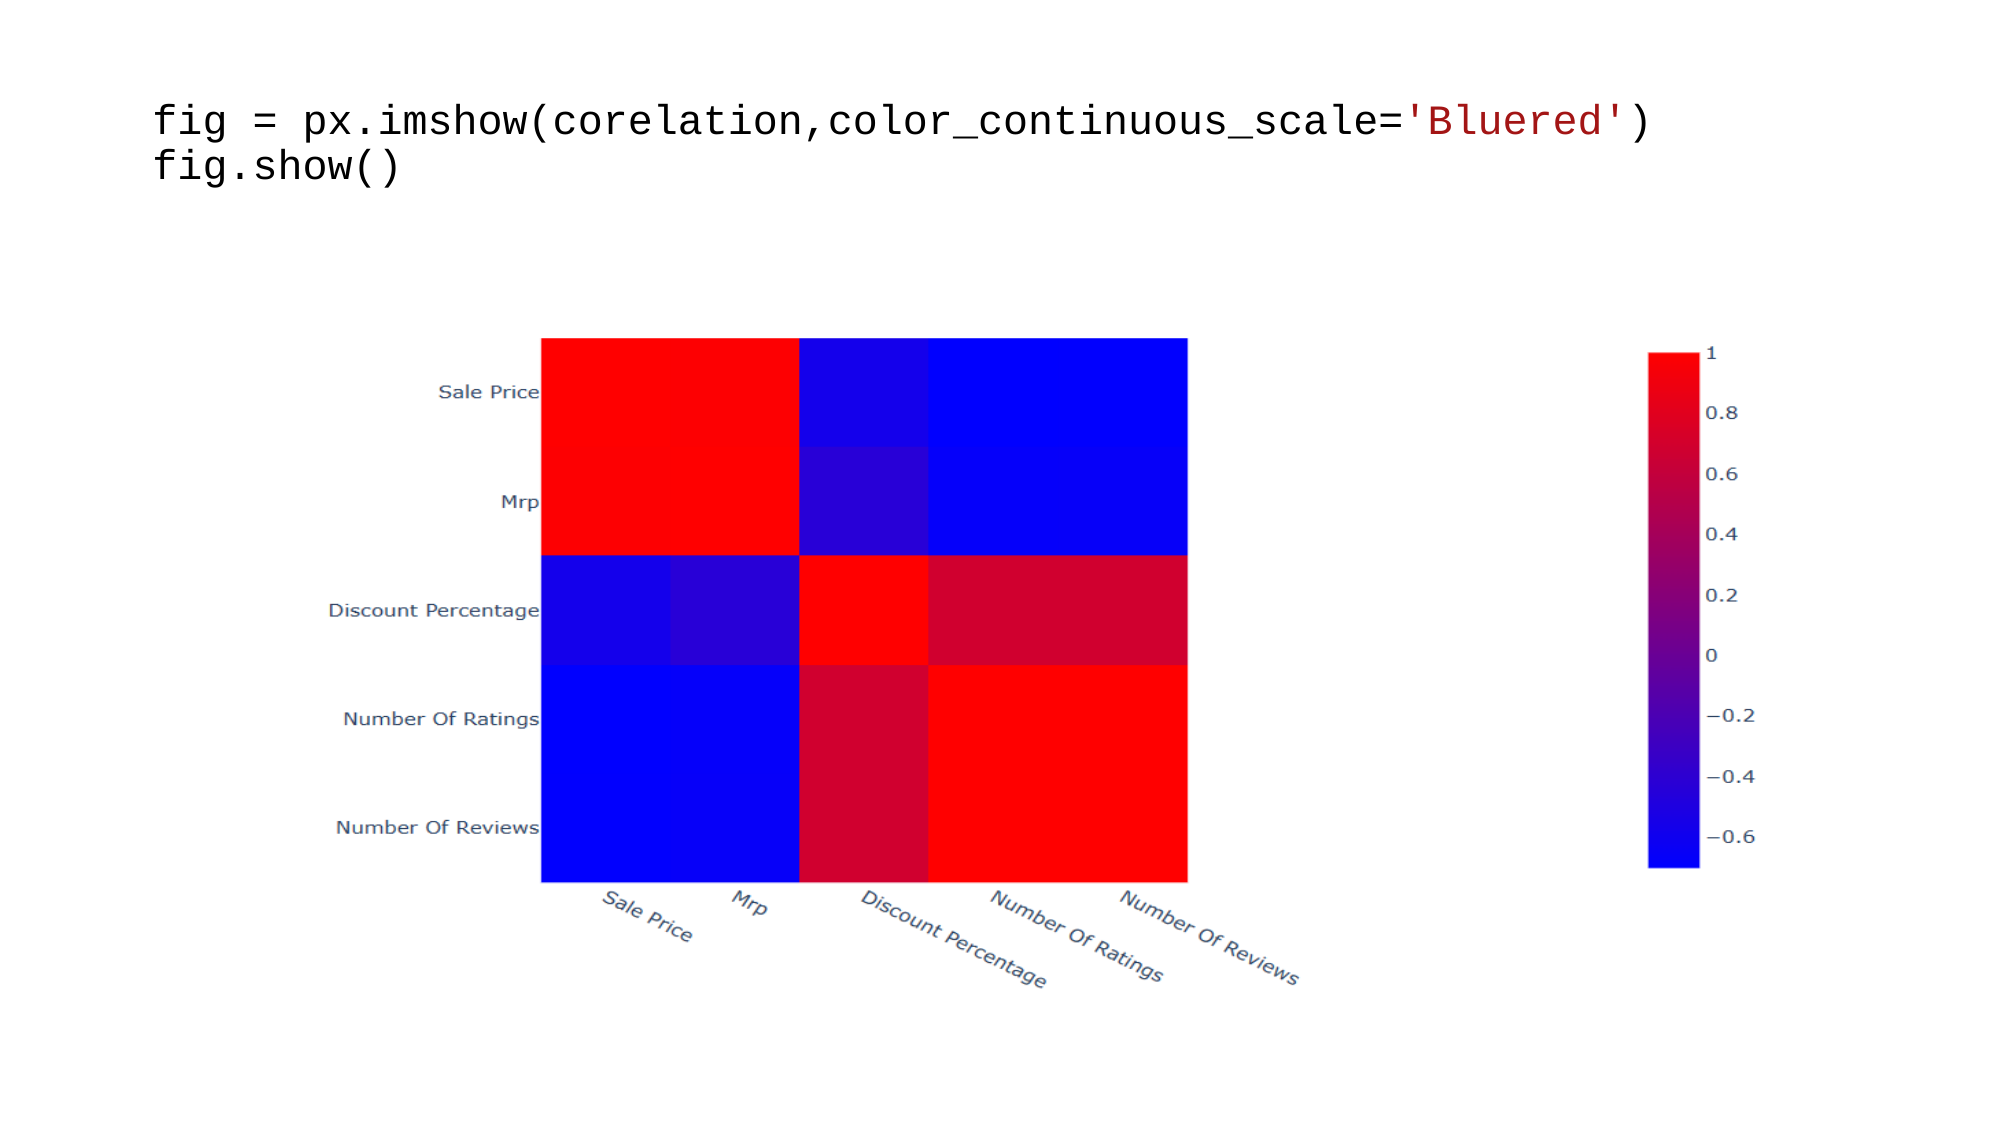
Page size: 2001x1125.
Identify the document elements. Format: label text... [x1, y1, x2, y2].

title fig = px.imshow(corelation,color_continuous_scale='Bluered') fig.show() [137, 59, 1863, 278]
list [86, 299, 1775, 1014]
